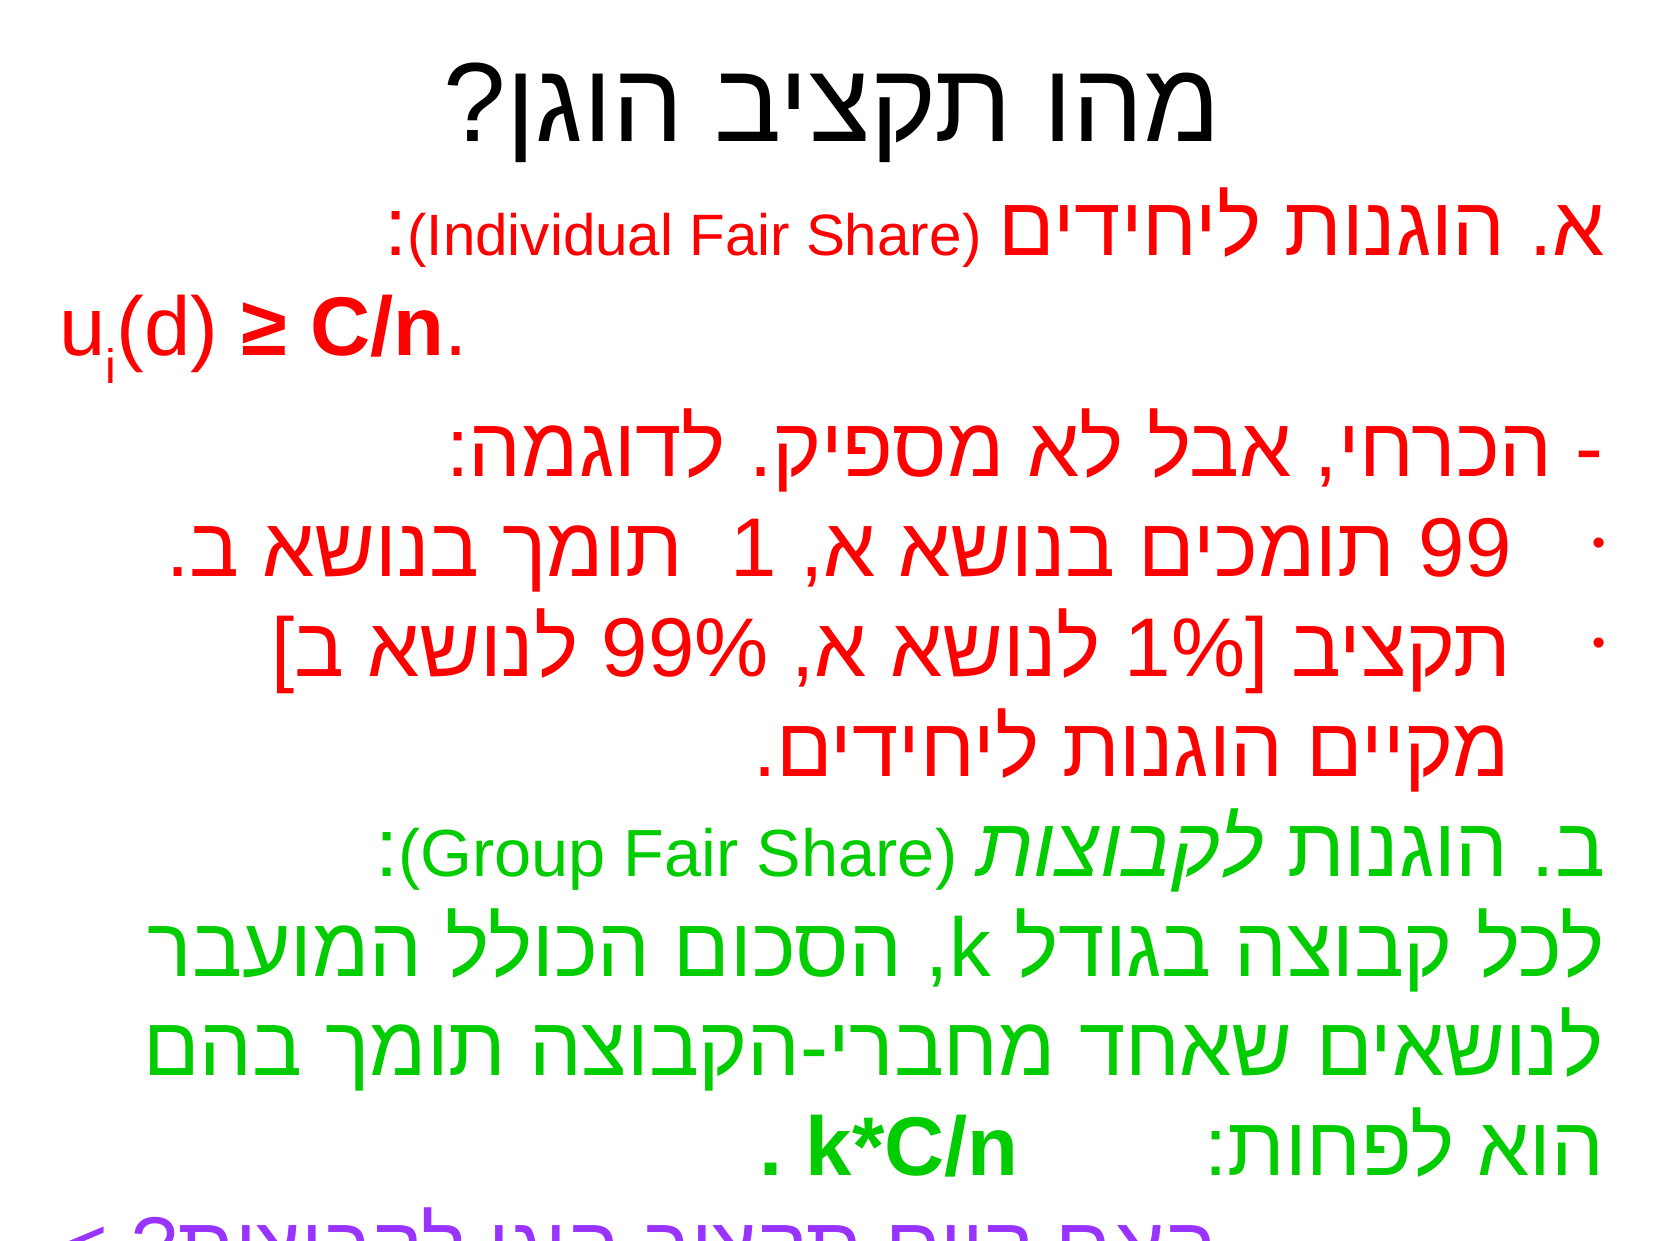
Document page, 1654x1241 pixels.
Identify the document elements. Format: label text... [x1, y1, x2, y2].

title מהו תקציב הוגן? [45, 0, 1620, 164]
text_box א. הוגנות ליחידים (Individual Fair Share): ui(d) ≥ C/n. - הכרחי, אבל לא מספיק. לדוגמה: 99 תומכים בנושא א, 1 תומך בנושא ב. תקציב [1% לנושא א, 99% לנושא ב] מקיים הוגנות ליחידים. ב. הוגנות לקבוצות (Group Fair Share): לכל קבוצה בגודל k, הסכום הכולל המועבר לנושאים שאחד מחברי-הקבוצה תומך בהם הוא לפחות: k*C/n . האם קיים תקציב הוגן לקבוצות? > [44, 164, 1620, 1051]
